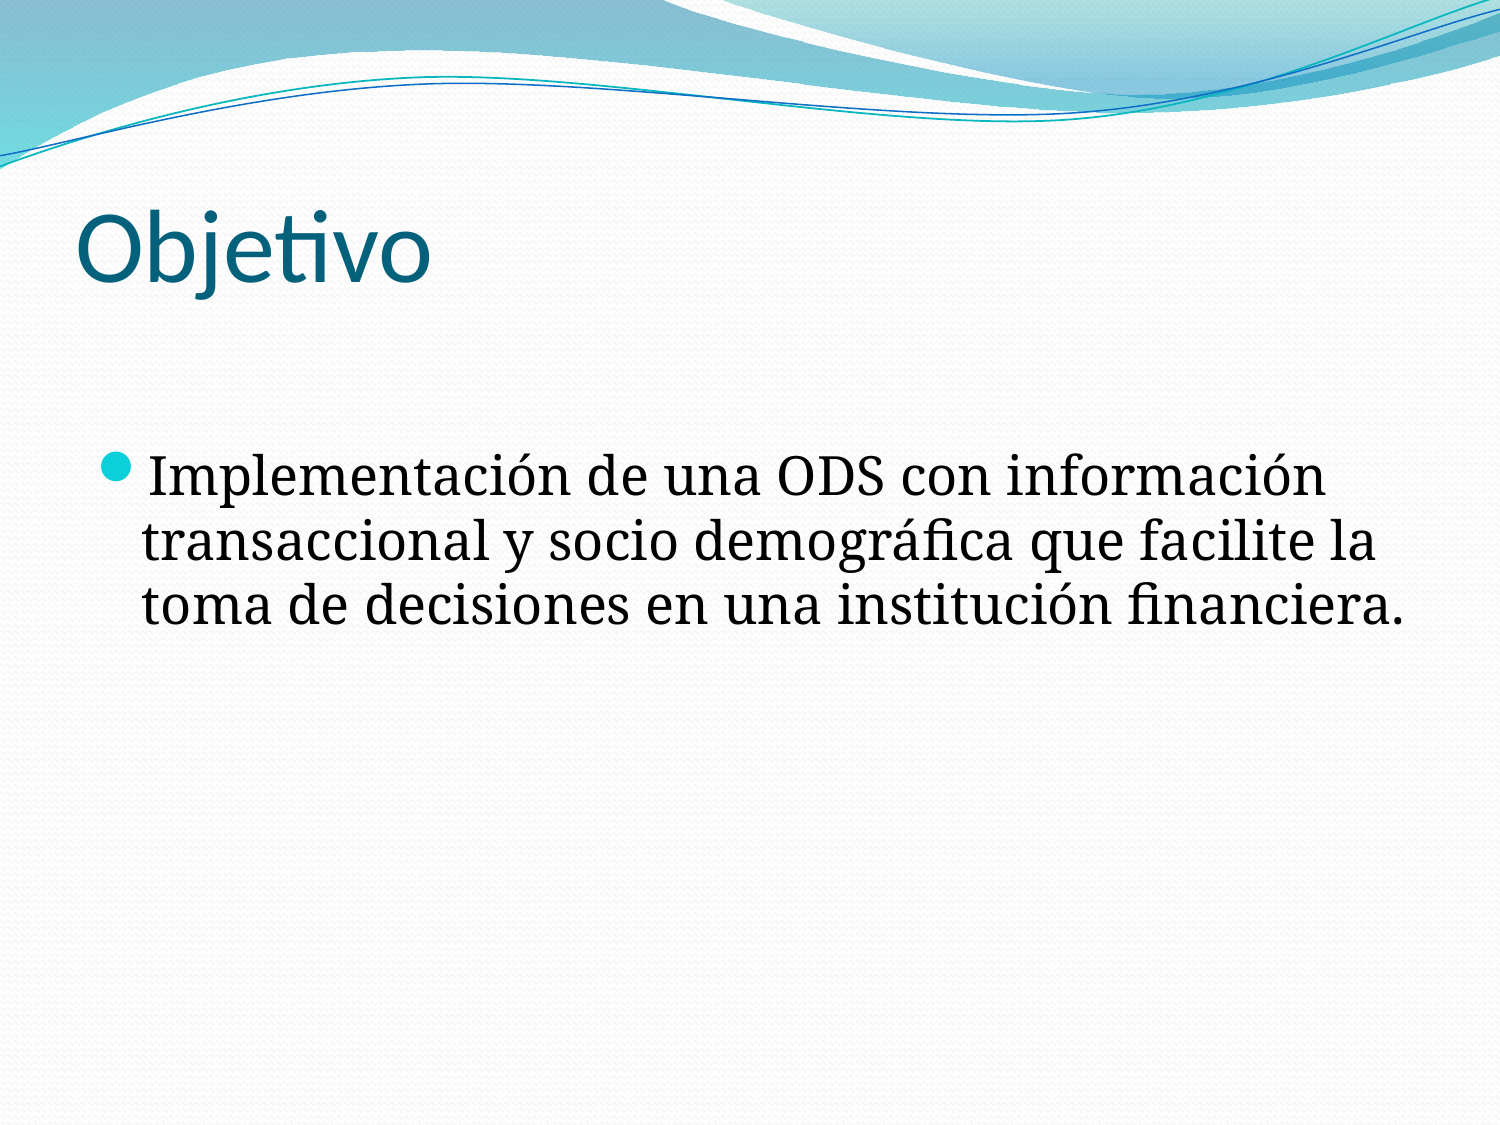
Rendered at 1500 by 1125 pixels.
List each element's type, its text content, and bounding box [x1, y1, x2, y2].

title Objetivo [75, 115, 1425, 303]
list Implementación de una ODS con información transaccional y socio demográfica que facilite la toma de decisiones en una institución financiera. [82, 433, 1430, 844]
